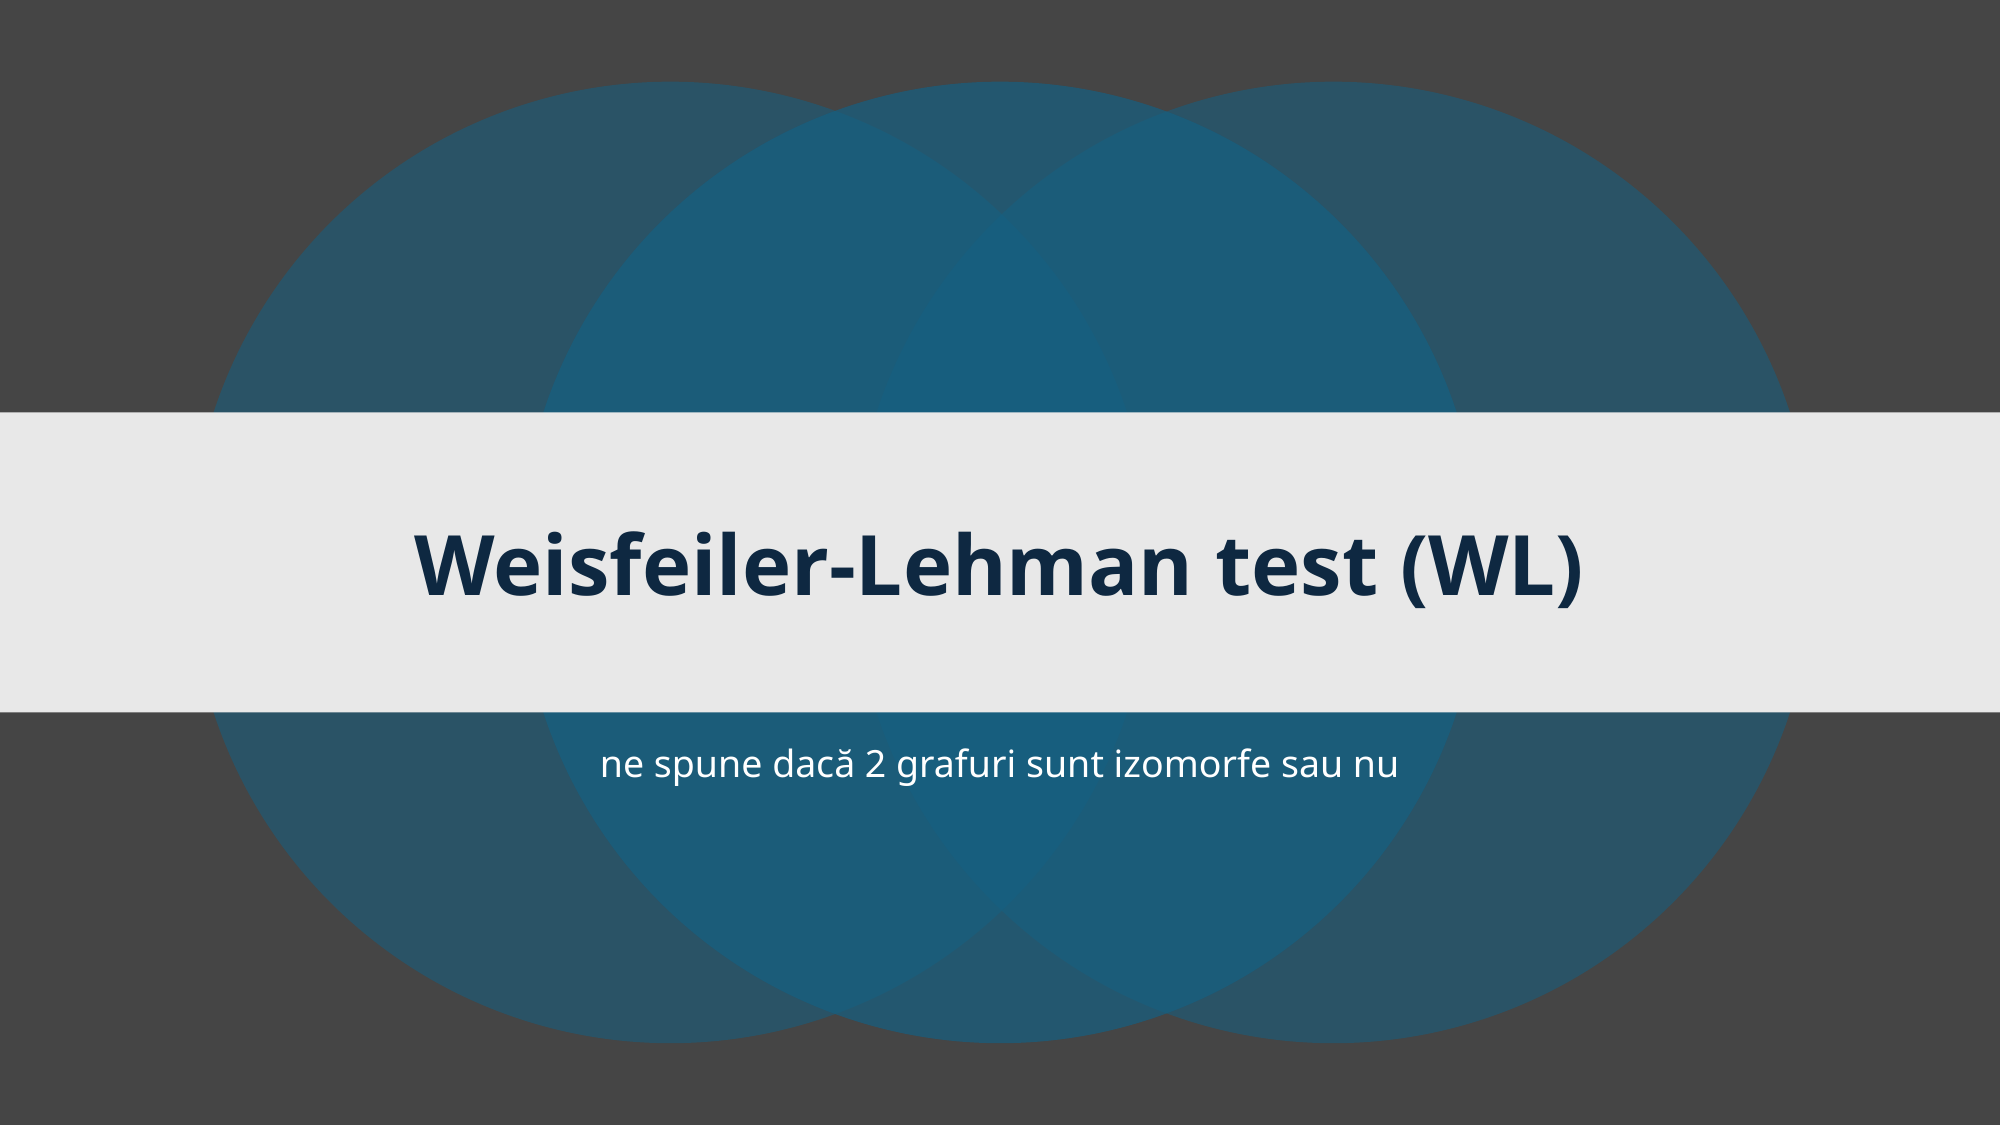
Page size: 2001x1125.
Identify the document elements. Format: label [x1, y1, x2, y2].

text_box [189, 81, 1815, 1044]
text_box [1815, 411, 2000, 714]
text_box [0, 411, 189, 714]
